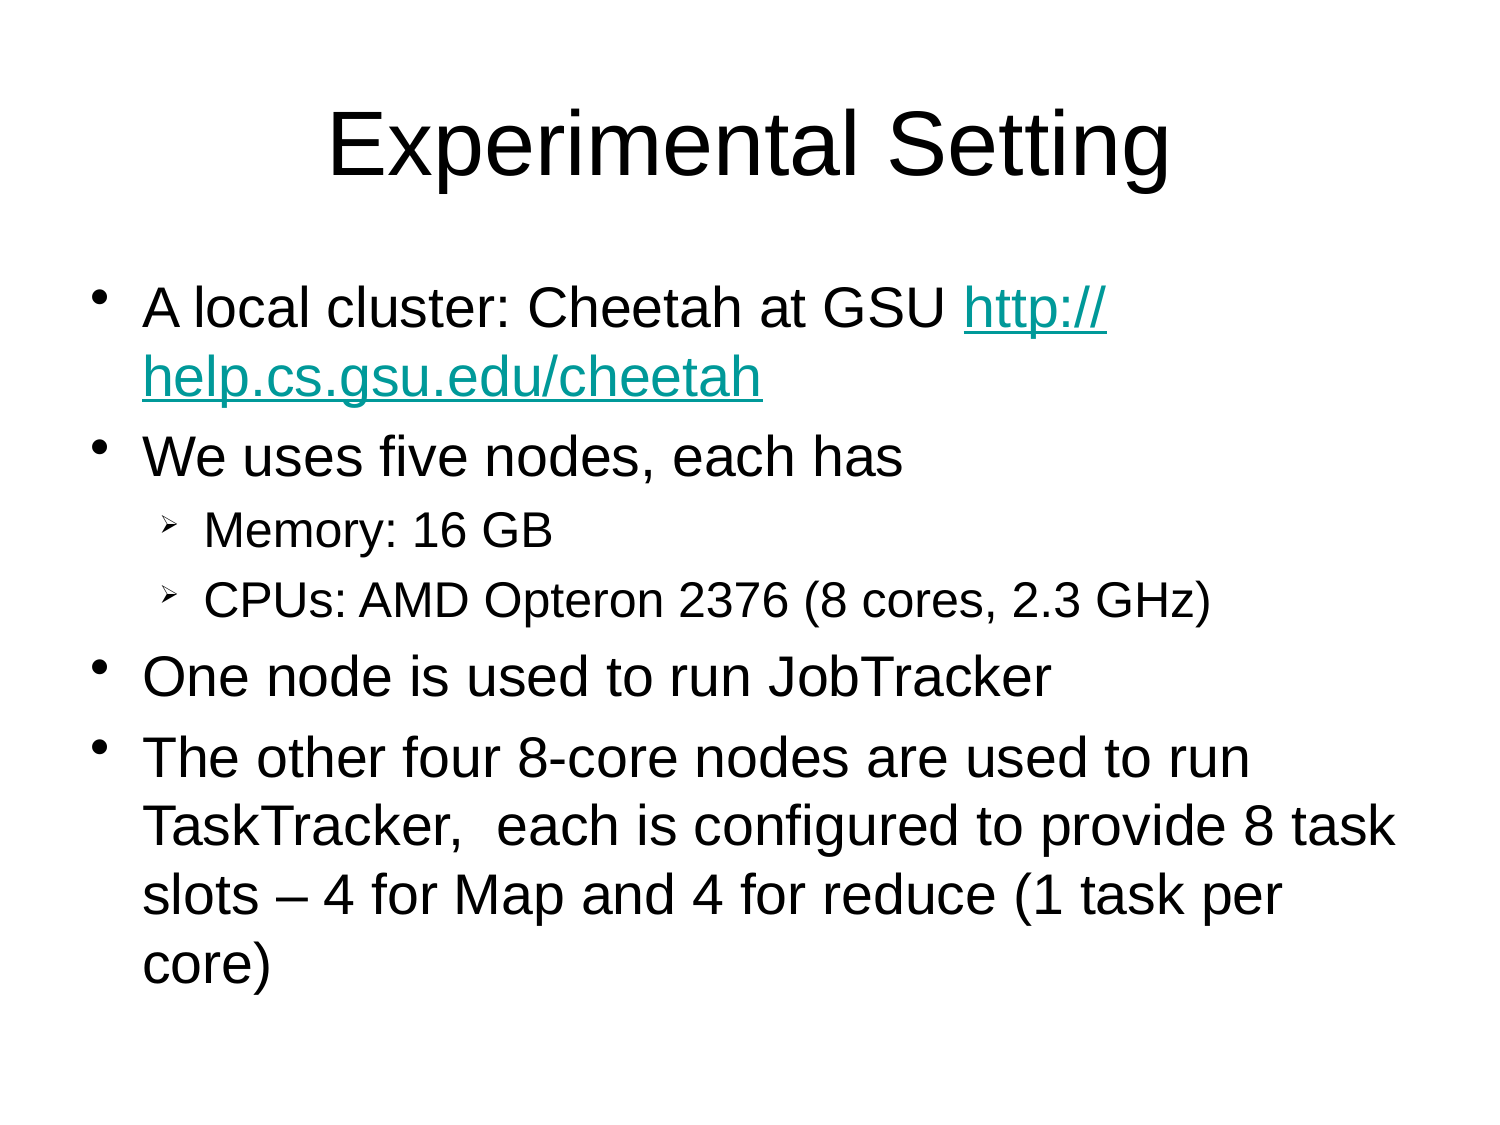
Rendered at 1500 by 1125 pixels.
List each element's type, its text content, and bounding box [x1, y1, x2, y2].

title Experimental Setting [75, 45, 1425, 233]
list A local cluster: Cheetah at GSU http://help.cs.gsu.edu/cheetah We uses five nodes, each has Memory: 16 GB CPUs: AMD Opteron 2376 (8 cores, 2.3 GHz) One node is used to run JobTracker The other four 8-core nodes are used to run TaskTracker, each is configured to provide 8 task slots – 4 for Map and 4 for reduce (1 task per core) [75, 262, 1425, 1005]
